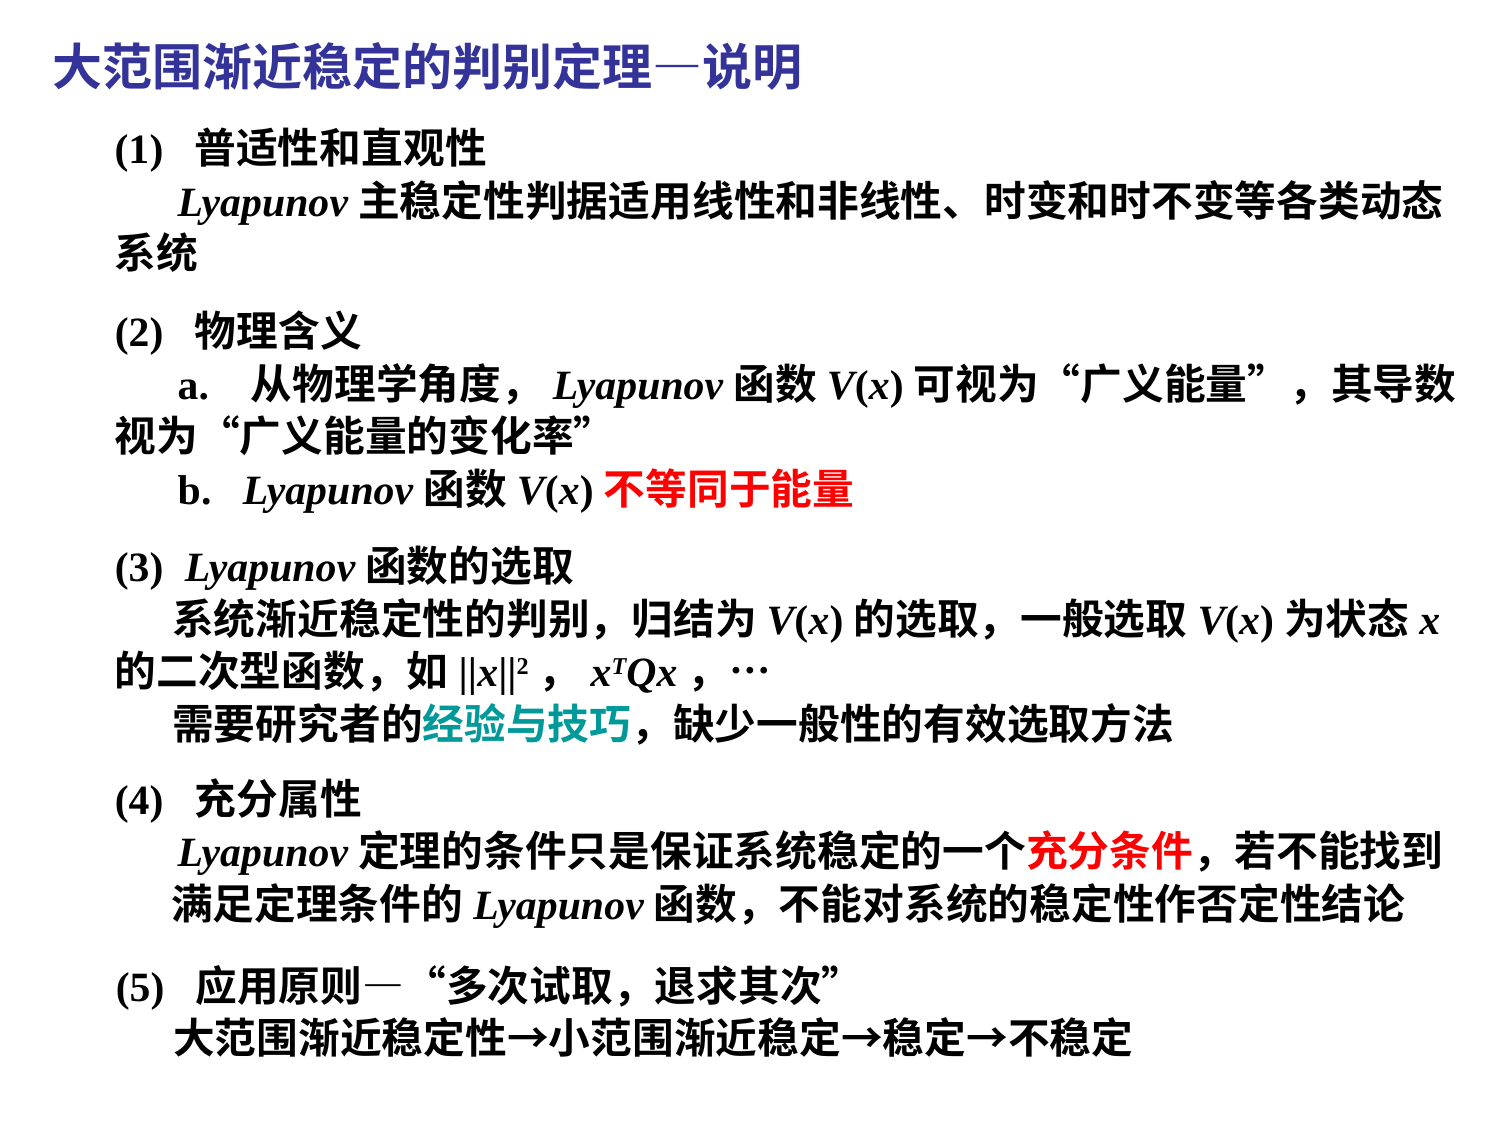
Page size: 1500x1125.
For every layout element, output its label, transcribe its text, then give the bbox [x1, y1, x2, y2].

text_box (5) 应用原则—“多次试取，退求其次” 大范围渐近稳定性→小范围渐近稳定→稳定→不稳定 [100, 949, 1475, 1070]
text_box (1) 普适性和直观性 Lyapunov主稳定性判据适用线性和非线性、时变和时不变等各类动态系统 [99, 112, 1463, 285]
text_box (2) 物理含义 a. 从物理学角度，Lyapunov函数V(x)可视为“广义能量”，其导数视为“广义能量的变化率” b. Lyapunov函数V(x)不等同于能量 [99, 295, 1488, 520]
text_box 大范围渐近稳定的判别定理—说明 [37, 24, 988, 103]
text_box (3) Lyapunov函数的选取 系统渐近稳定性的判别，归结为V(x)的选取，一般选取V(x)为状态x的二次型函数，如||x||2，xTQx，… 需要研究者的经验与技巧，缺少一般性的有效选取方法 [99, 530, 1469, 755]
text_box (4) 充分属性 Lyapunov定理的条件只是保证系统稳定的一个充分条件，若不能找到满足定理条件的Lyapunov函数，不能对系统的稳定性作否定性结论 [99, 762, 1475, 935]
